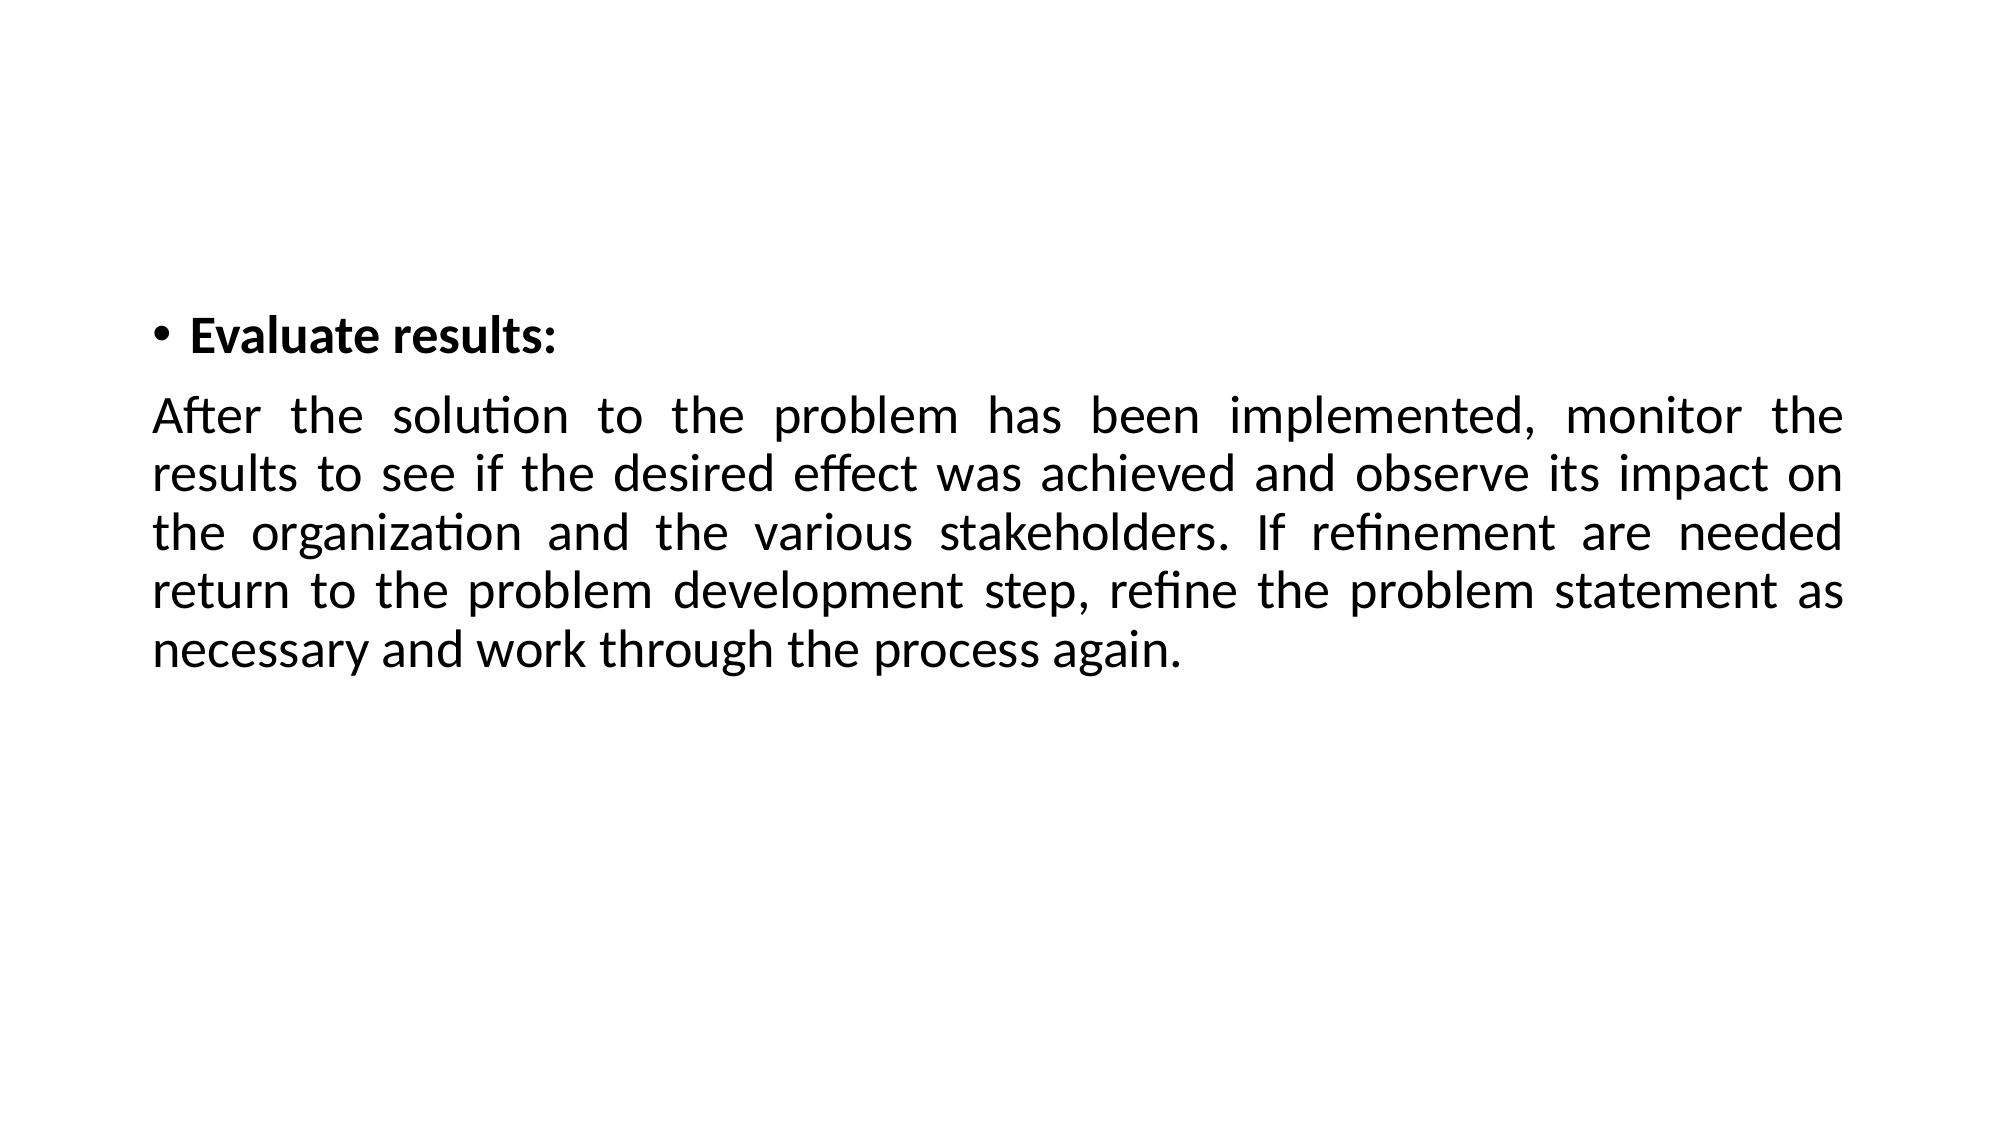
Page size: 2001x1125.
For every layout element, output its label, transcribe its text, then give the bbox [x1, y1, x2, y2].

list Evaluate results: After the solution to the problem has been implemented, monitor the results to see if the desired effect was achieved and observe its impact on the organization and the various stakeholders. If refinement are needed return to the problem development step, refine the problem statement as necessary and work through the process again. [137, 299, 1863, 1014]
